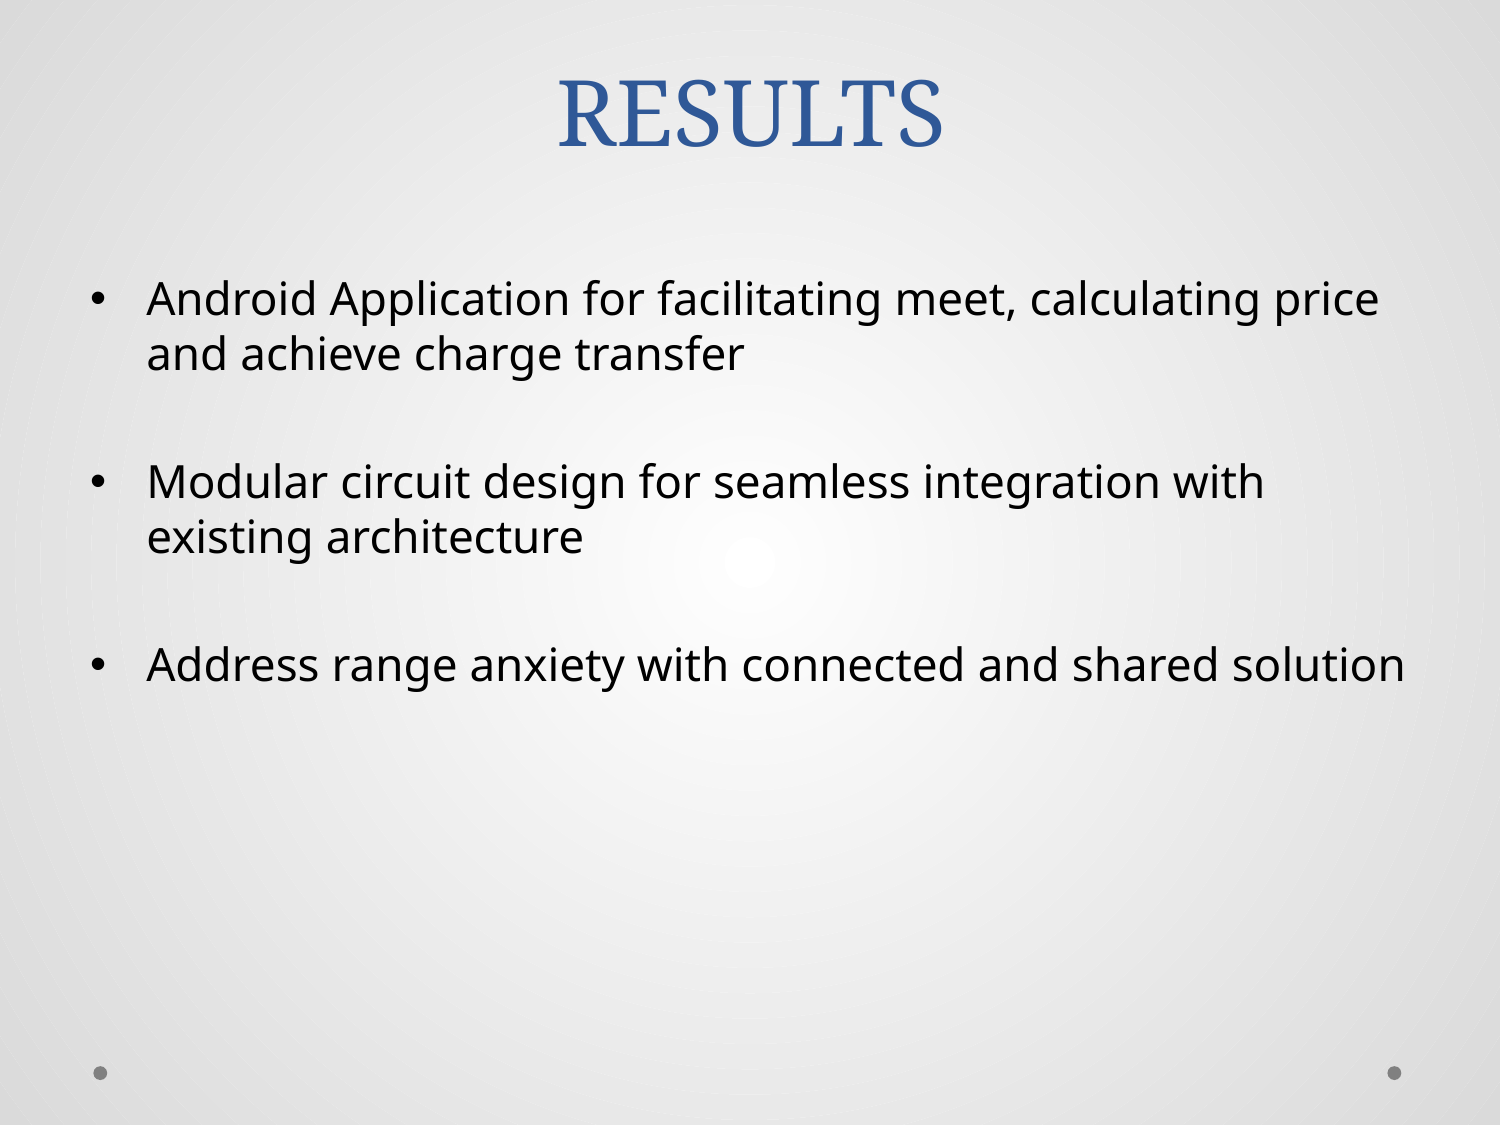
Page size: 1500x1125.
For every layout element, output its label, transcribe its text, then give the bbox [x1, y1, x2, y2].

title RESULTS [76, 0, 1427, 173]
list Android Application for facilitating meet, calculating price and achieve charge transfer Modular circuit design for seamless integration with existing architecture Address range anxiety with connected and shared solution [75, 262, 1425, 1005]
